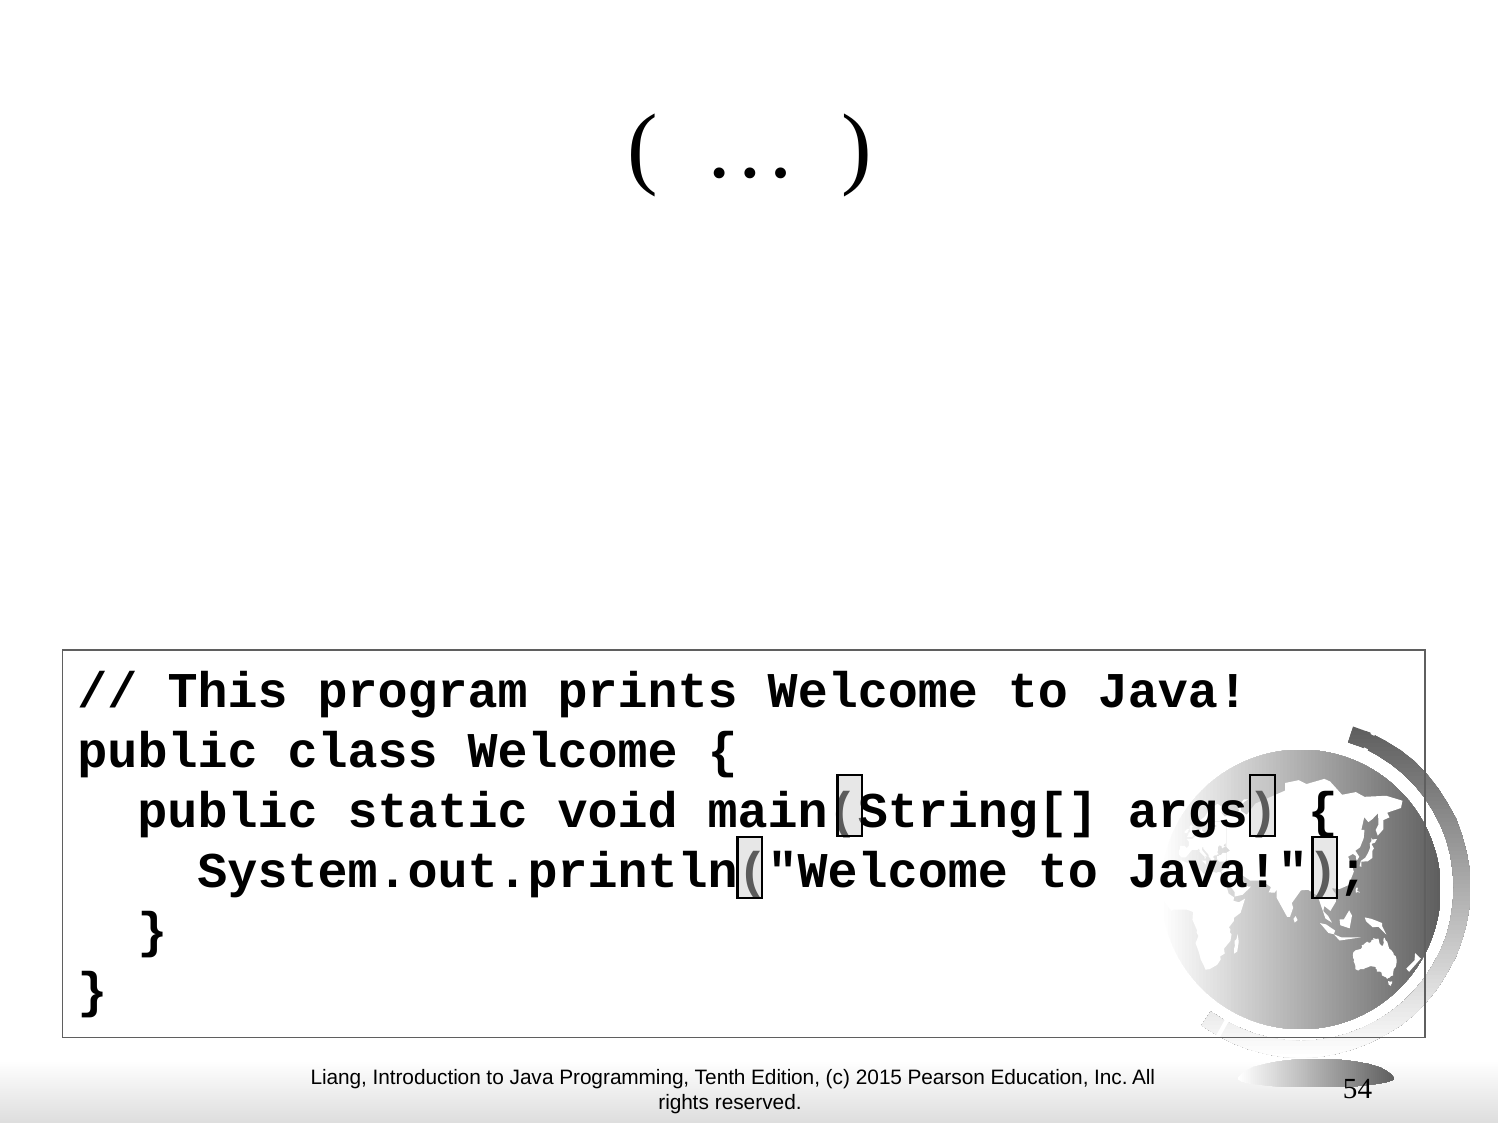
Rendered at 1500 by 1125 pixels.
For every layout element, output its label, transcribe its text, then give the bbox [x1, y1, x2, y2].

text_box [737, 837, 763, 899]
title ( … ) [112, 46, 1388, 235]
text_box [837, 774, 863, 836]
text_box // This program prints Welcome to Java! public class Welcome { public static void main(String[] args) { System.out.println("Welcome to Java!"); } } [62, 649, 1425, 1038]
text_box [1250, 774, 1275, 836]
slide_number 54 [1074, 1049, 1388, 1125]
text_box [1312, 837, 1338, 899]
